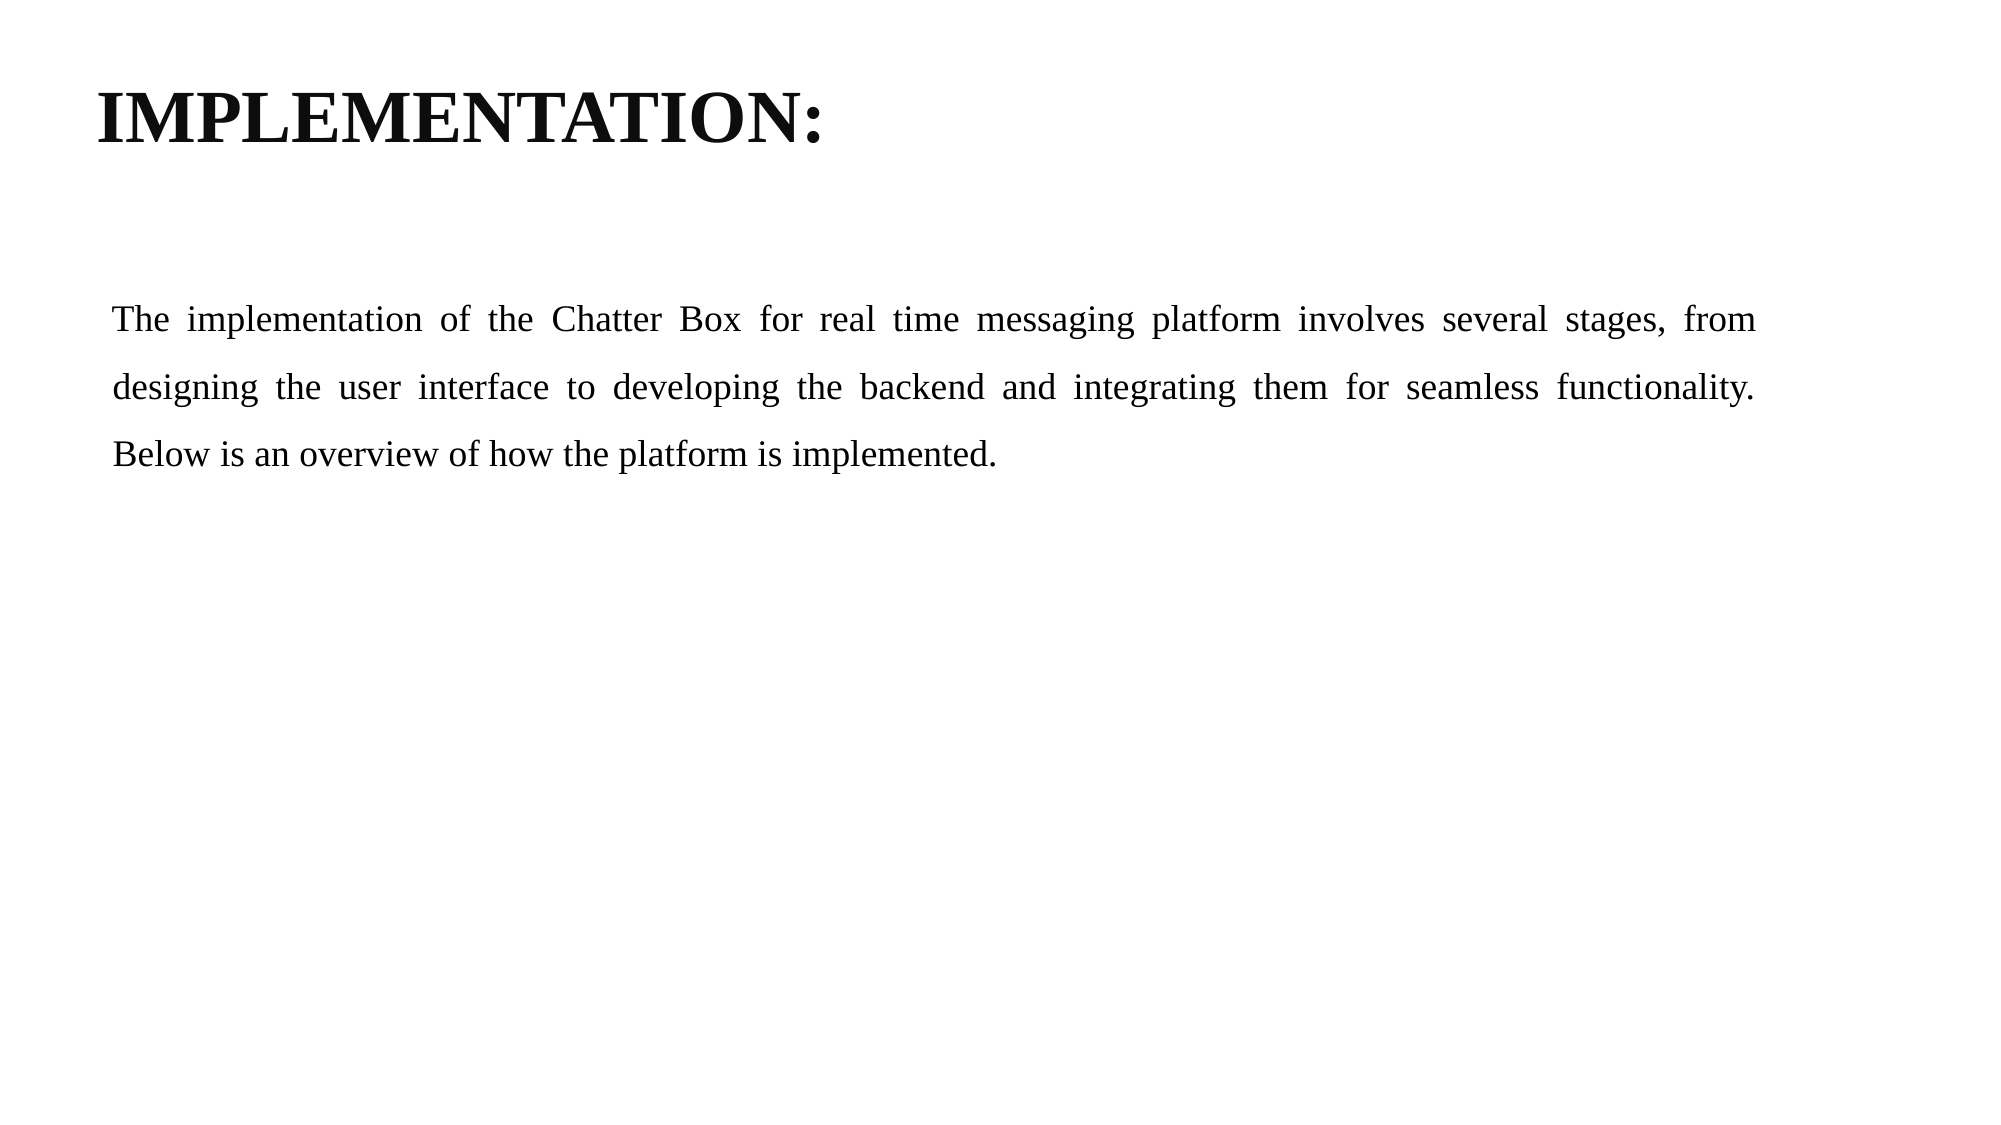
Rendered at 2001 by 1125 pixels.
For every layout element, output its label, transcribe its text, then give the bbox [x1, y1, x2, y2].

text_box The implementation of the Chatter Box for real time messaging platform involves several stages, from designing the user interface to developing the backend and integrating them for seamless functionality. Below is an overview of how the platform is implemented. [43, 264, 1893, 482]
title IMPLEMENTATION: [81, 34, 1426, 202]
